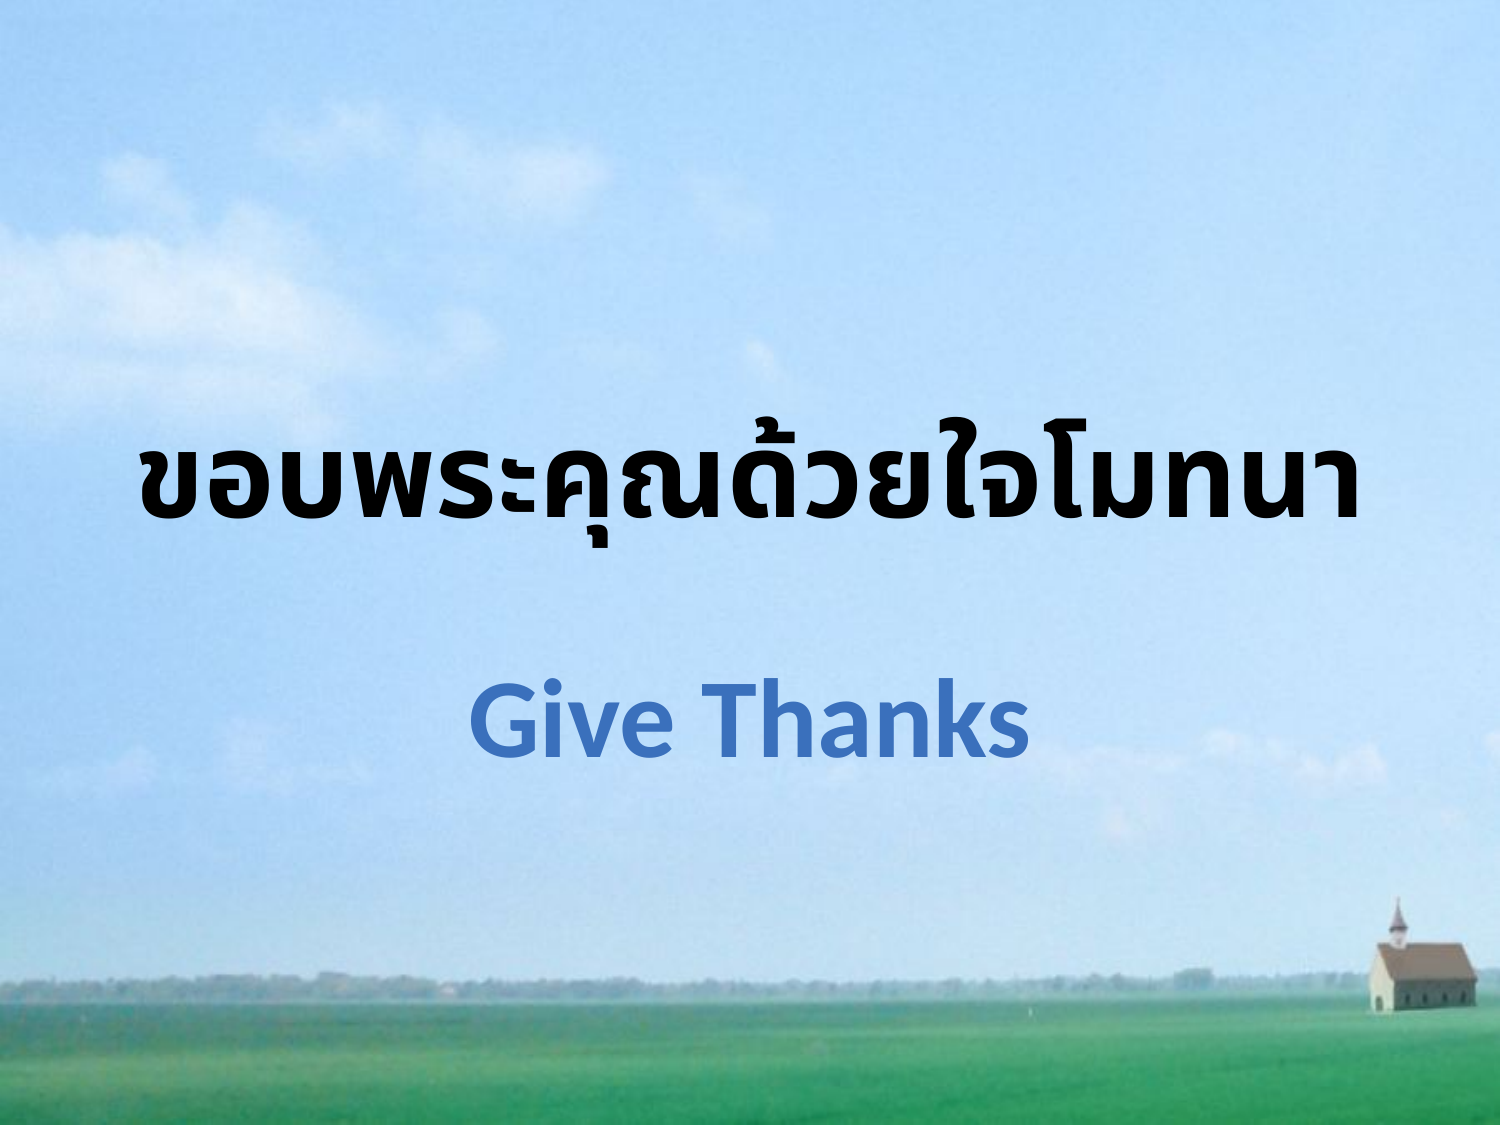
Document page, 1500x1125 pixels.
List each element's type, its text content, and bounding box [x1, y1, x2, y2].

title ขอบพระคุณด้วยใจโมทนา [112, 349, 1388, 591]
picture [0, 0, 1500, 1125]
subtitle Give Thanks [225, 637, 1275, 925]
